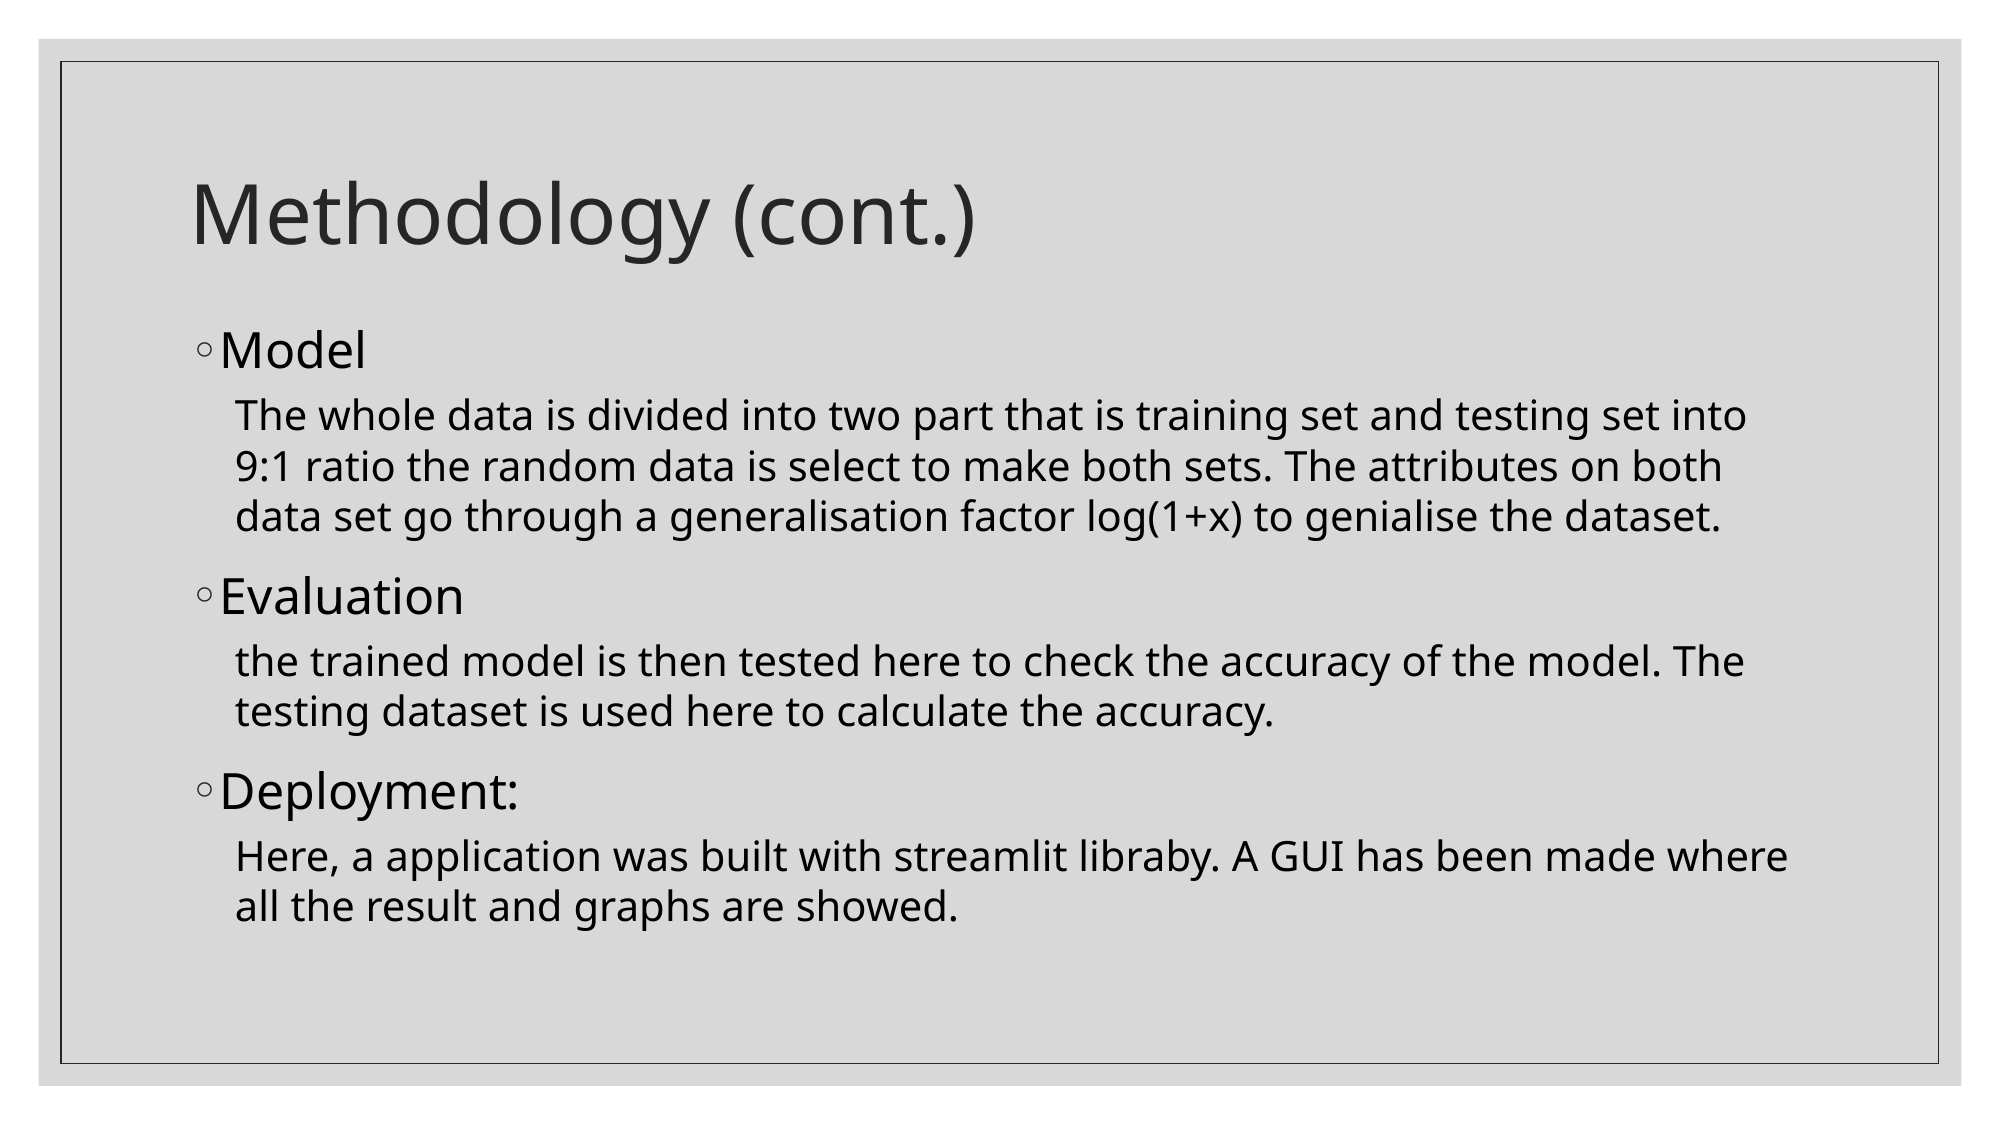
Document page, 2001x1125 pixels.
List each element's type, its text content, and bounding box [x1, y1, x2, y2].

title Methodology (cont.) [174, 105, 1825, 305]
list Model The whole data is divided into two part that is training set and testing set into 9:1 ratio the random data is select to make both sets. The attributes on both data set go through a generalisation factor log(1+x) to genialise the dataset. Evaluation the trained model is then tested here to check the accuracy of the model. The testing dataset is used here to calculate the accuracy. Deployment: Here, a application was built with streamlit libraby. A GUI has been made where all the result and graphs are showed. [174, 305, 1825, 977]
